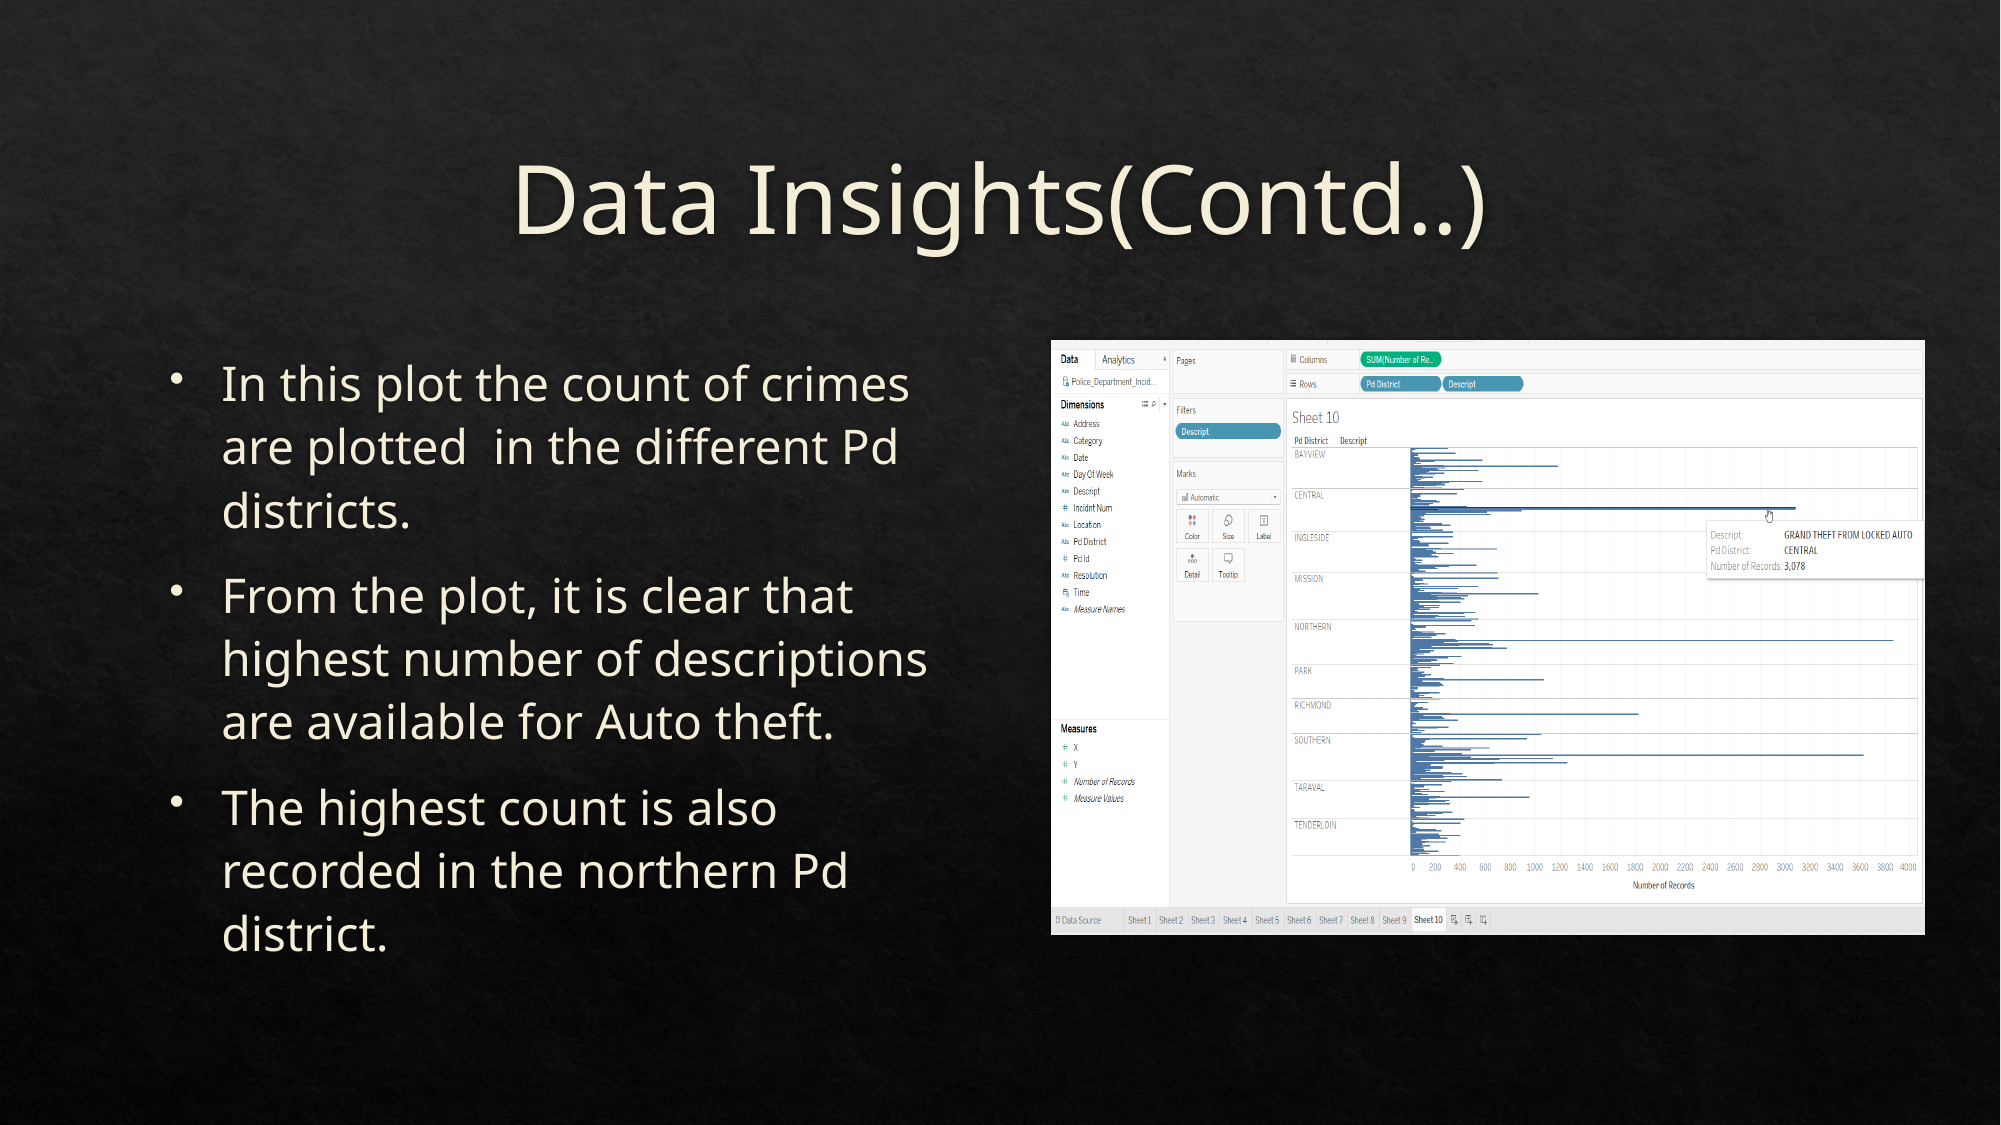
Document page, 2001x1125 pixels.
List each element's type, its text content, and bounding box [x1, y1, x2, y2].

title Data Insights(Contd..) [149, 99, 1849, 307]
list In this plot the count of crimes are plotted in the different Pd districts. From the plot, it is clear that highest number of descriptions are available for Auto theft. The highest count is also recorded in the northern Pd district. [149, 340, 947, 935]
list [1051, 340, 1926, 936]
